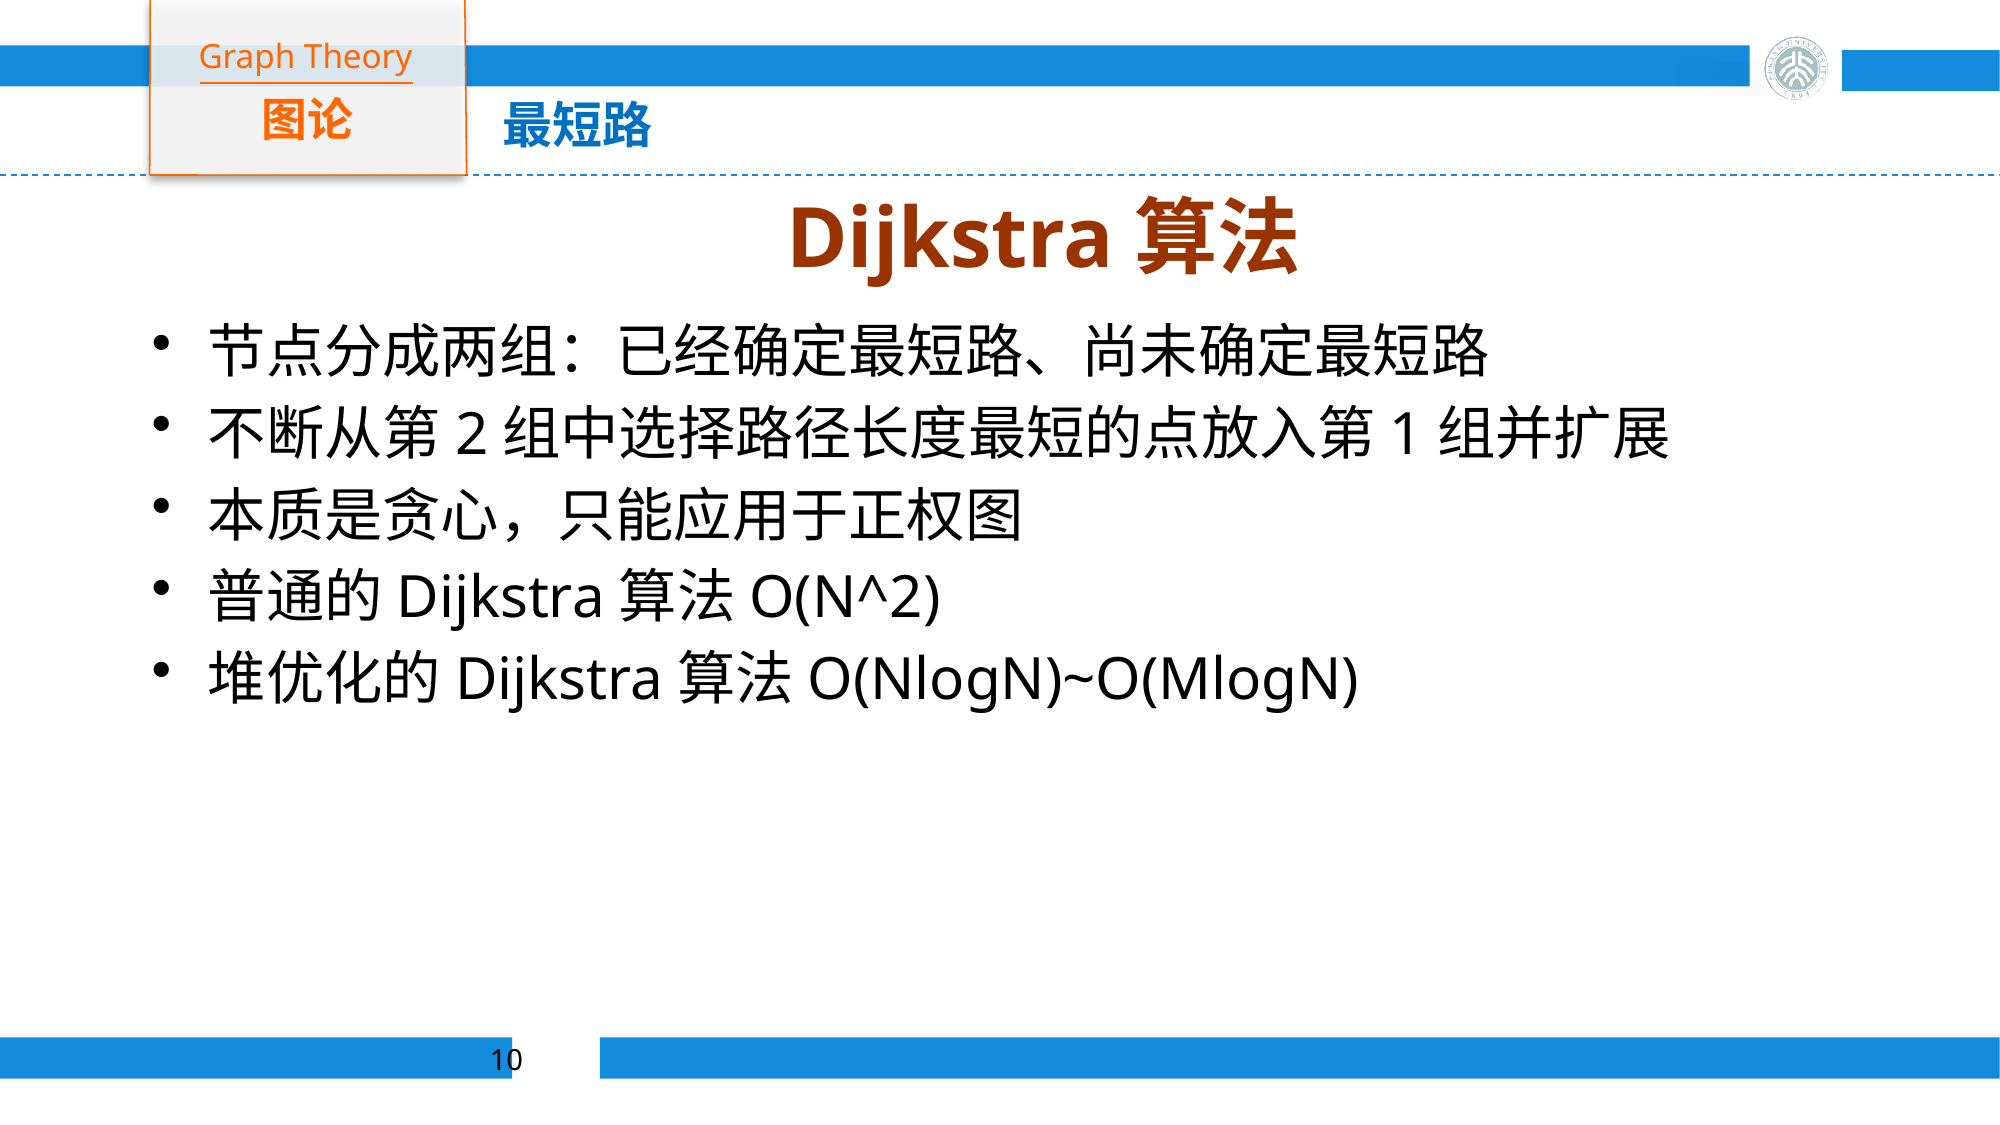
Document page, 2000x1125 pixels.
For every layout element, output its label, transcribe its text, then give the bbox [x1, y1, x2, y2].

list Graph Theory [148, 27, 464, 82]
title Dijkstra算法 [399, 167, 1688, 300]
list 图论 [149, 82, 465, 150]
list 最短路 [487, 86, 1388, 150]
list 节点分成两组：已经确定最短路、尚未确定最短路 不断从第2组中选择路径长度最短的点放入第1组并扩展 本质是贪心，只能应用于正权图 普通的Dijkstra算法O(N^2) 堆优化的Dijkstra算法O(NlogN)~O(MlogN) [136, 307, 1863, 1005]
